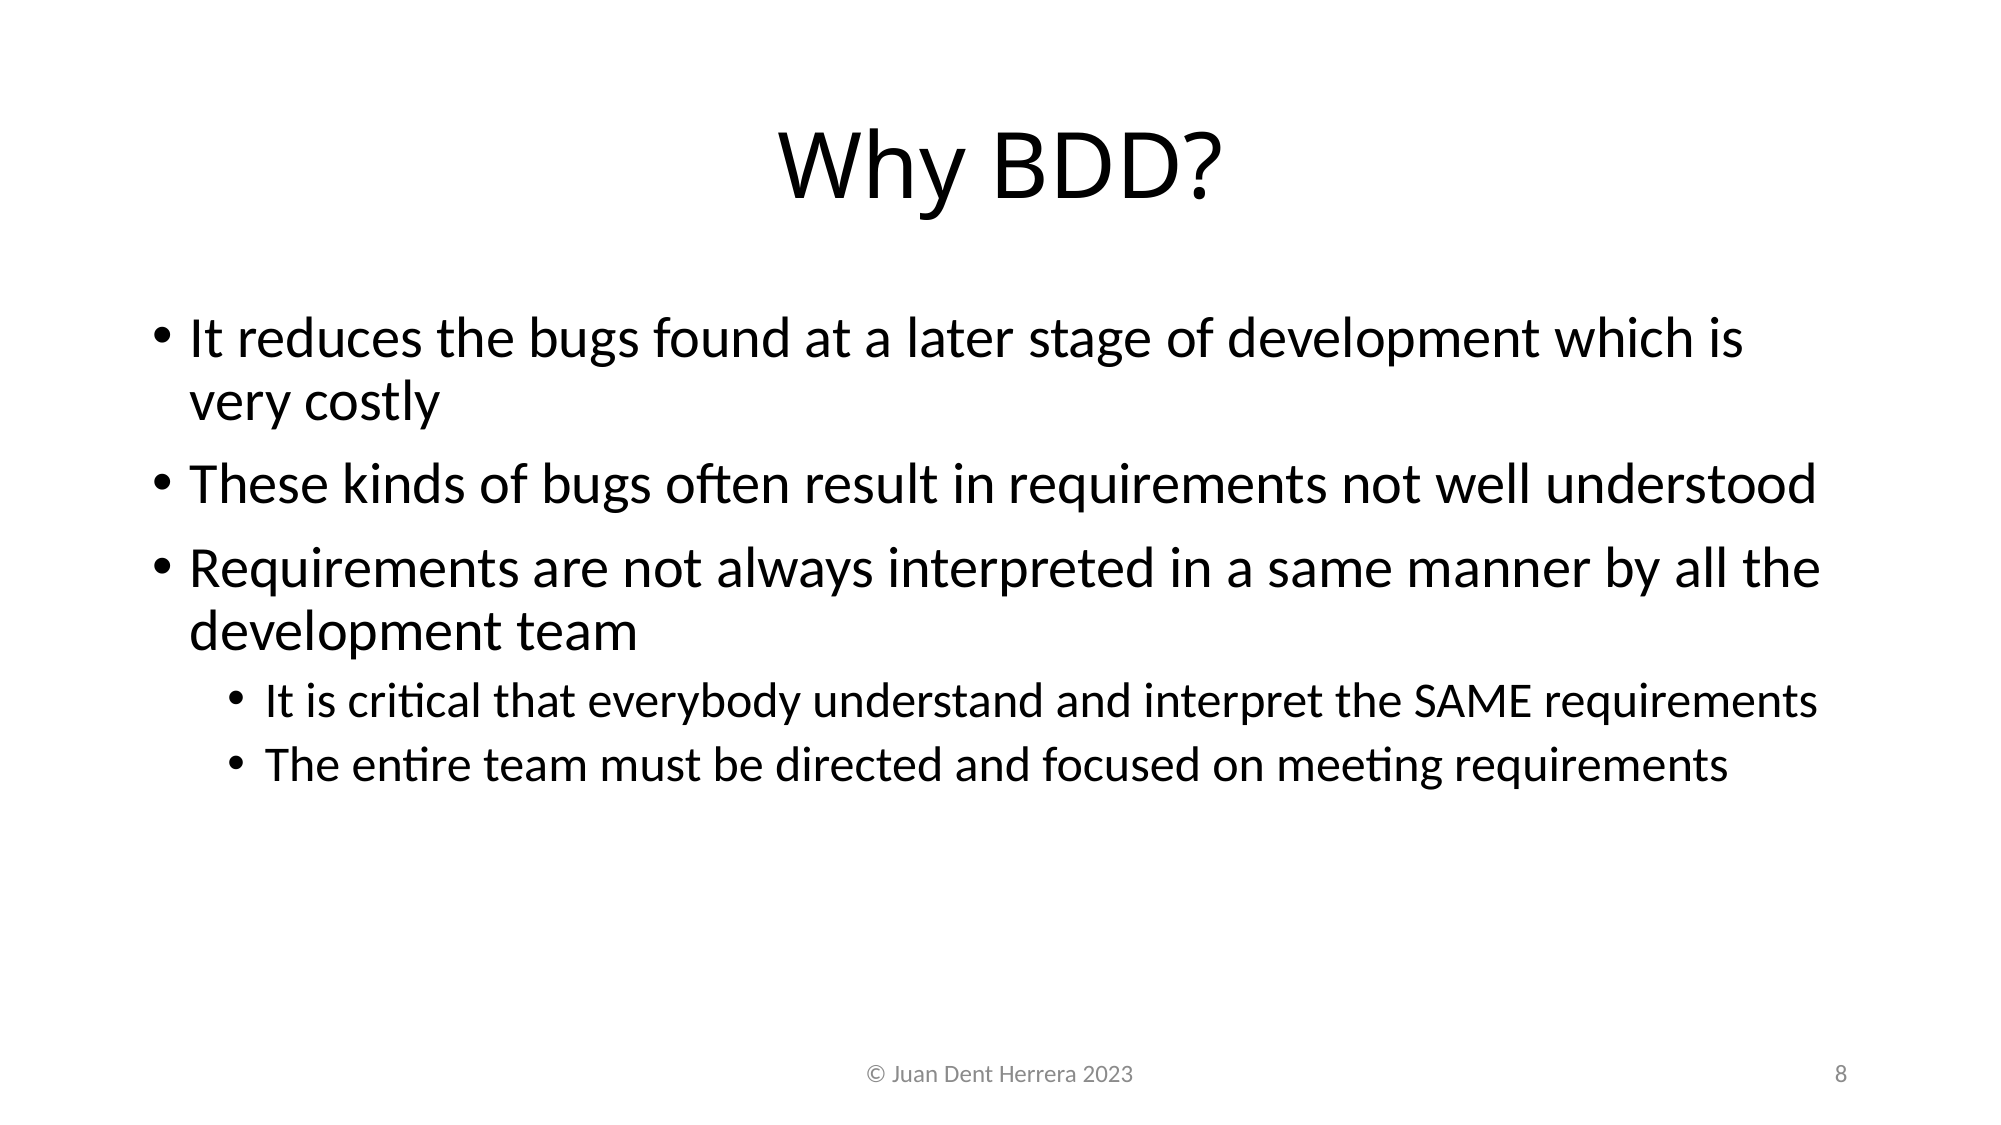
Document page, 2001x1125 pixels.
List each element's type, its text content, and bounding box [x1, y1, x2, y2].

slide_number 8 [1412, 1042, 1863, 1103]
title Why BDD? [137, 59, 1863, 278]
footer © Juan Dent Herrera 2023 [662, 1042, 1338, 1103]
list It reduces the bugs found at a later stage of development which is very costly These kinds of bugs often result in requirements not well understood Requirements are not always interpreted in a same manner by all the development team It is critical that everybody understand and interpret the SAME requirements The entire team must be directed and focused on meeting requirements [137, 299, 1863, 1014]
